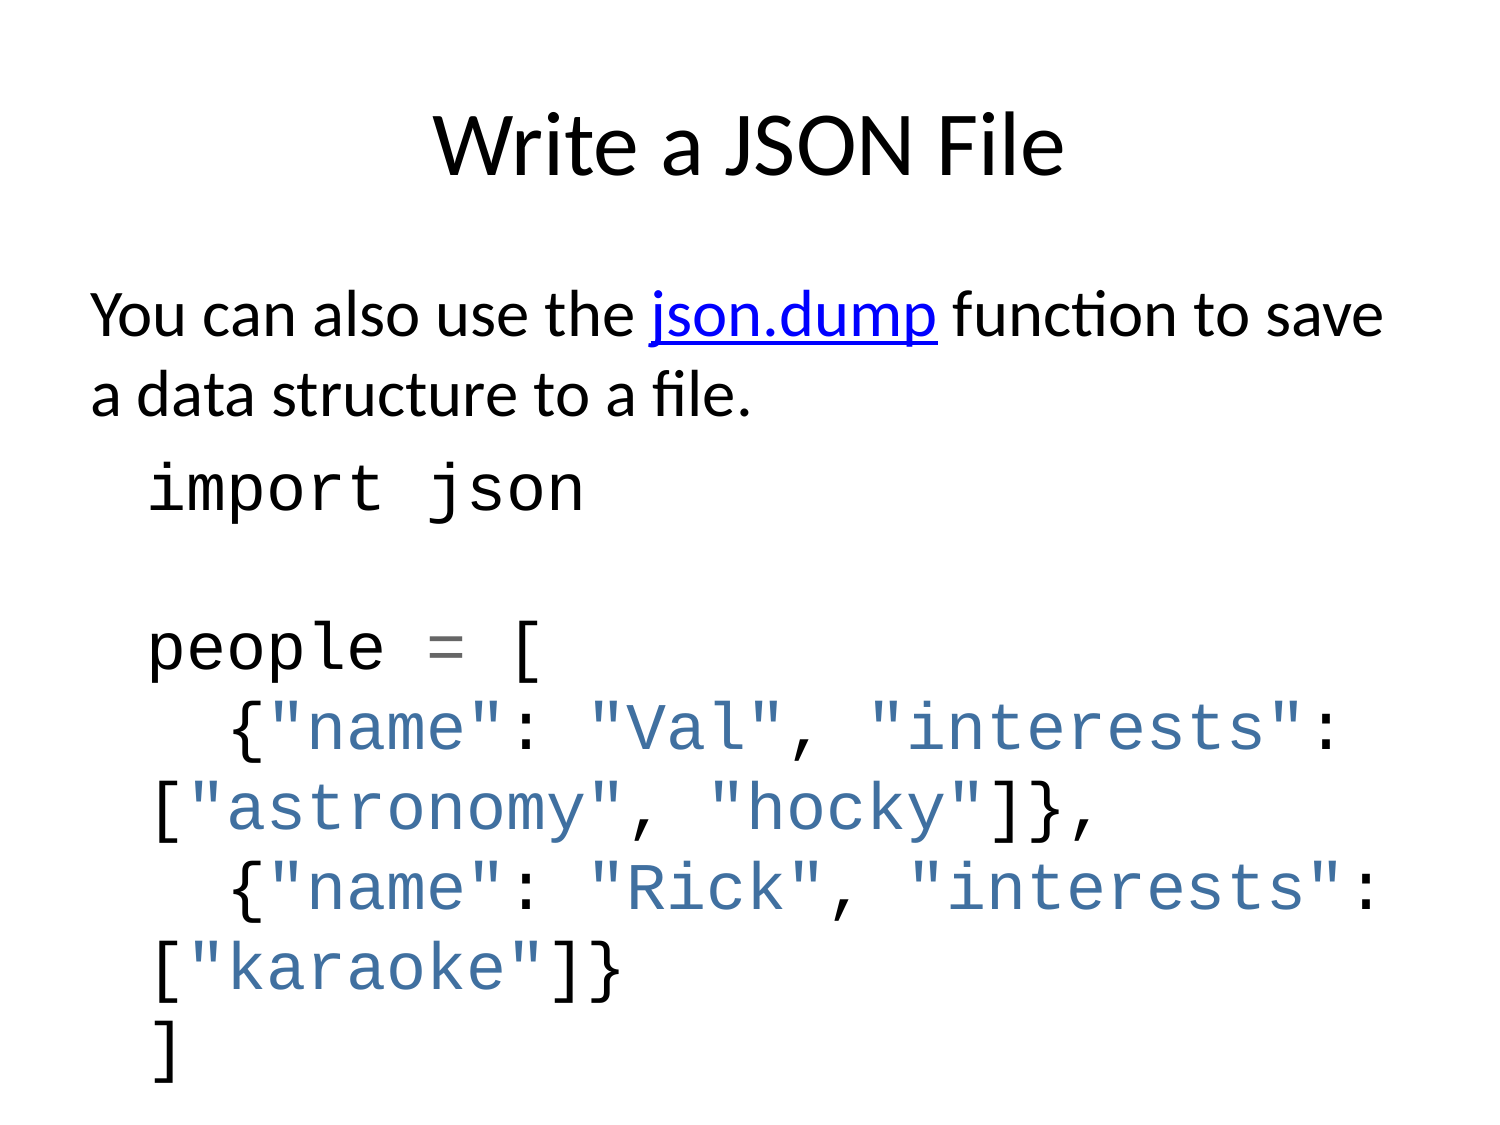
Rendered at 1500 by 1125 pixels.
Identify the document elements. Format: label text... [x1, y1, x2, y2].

title Write a JSON File [75, 45, 1425, 233]
list You can also use the json.dump function to save a data structure to a file. import json people = [ {"name": "Val", "interests": ["astronomy", "hocky"]}, {"name": "Rick", "interests": ["karaoke"]} ] fh = open('data.json', 'w') json.dump(people, fh) [75, 262, 1425, 1005]
